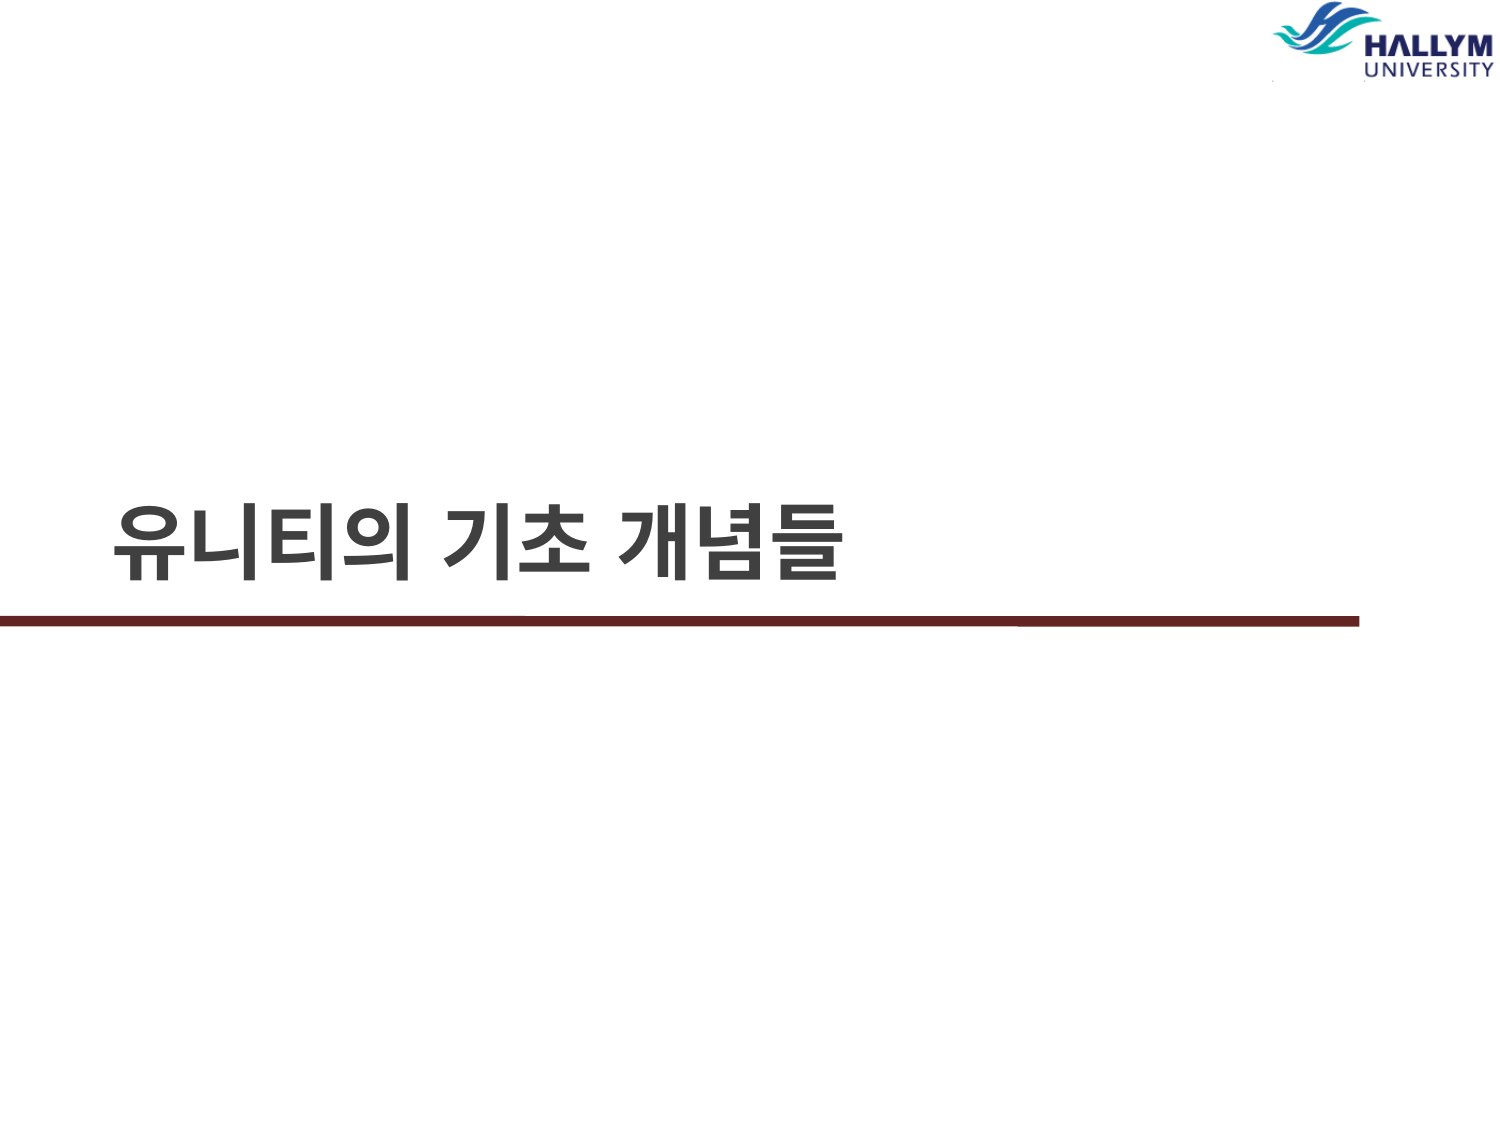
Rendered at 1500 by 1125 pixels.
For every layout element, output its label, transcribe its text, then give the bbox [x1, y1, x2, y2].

picture [1269, 0, 1500, 82]
title 유니티의 기초 개념들 [82, 356, 1357, 598]
